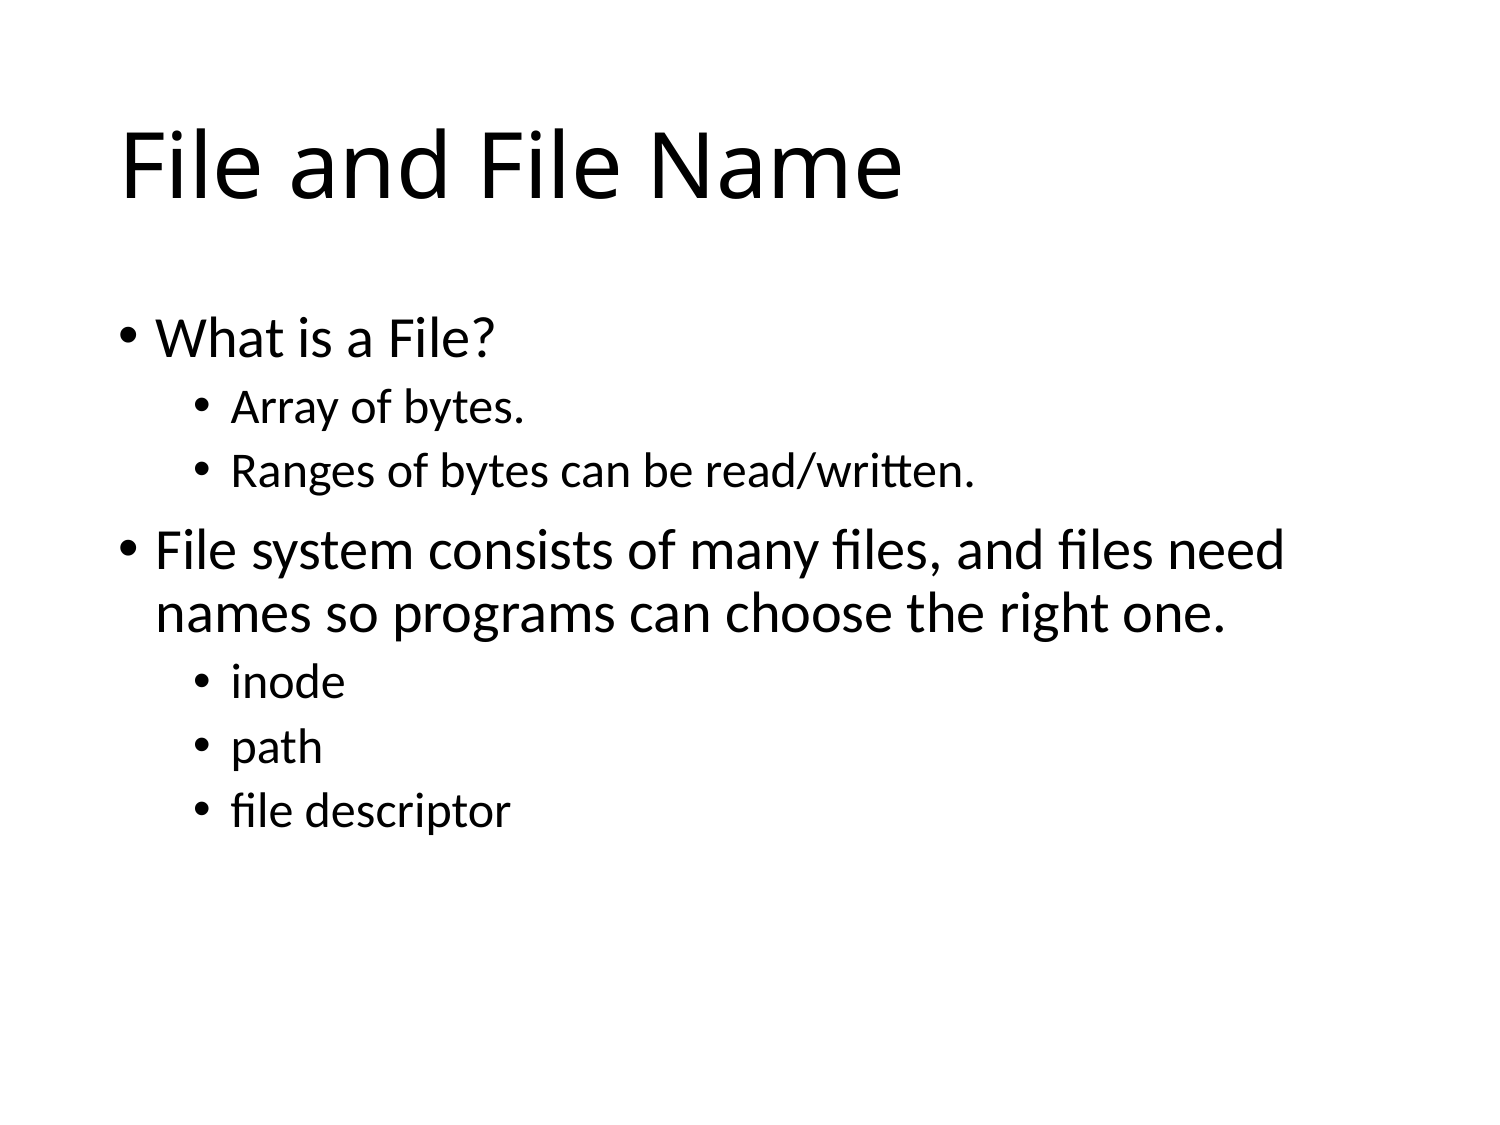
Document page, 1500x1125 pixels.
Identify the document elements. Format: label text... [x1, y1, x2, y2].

list What is a File? Array of bytes. Ranges of bytes can be read/written. File system consists of many files, and files need names so programs can choose the right one. inode path file descriptor [103, 299, 1397, 1014]
title File and File Name [103, 59, 1397, 278]
